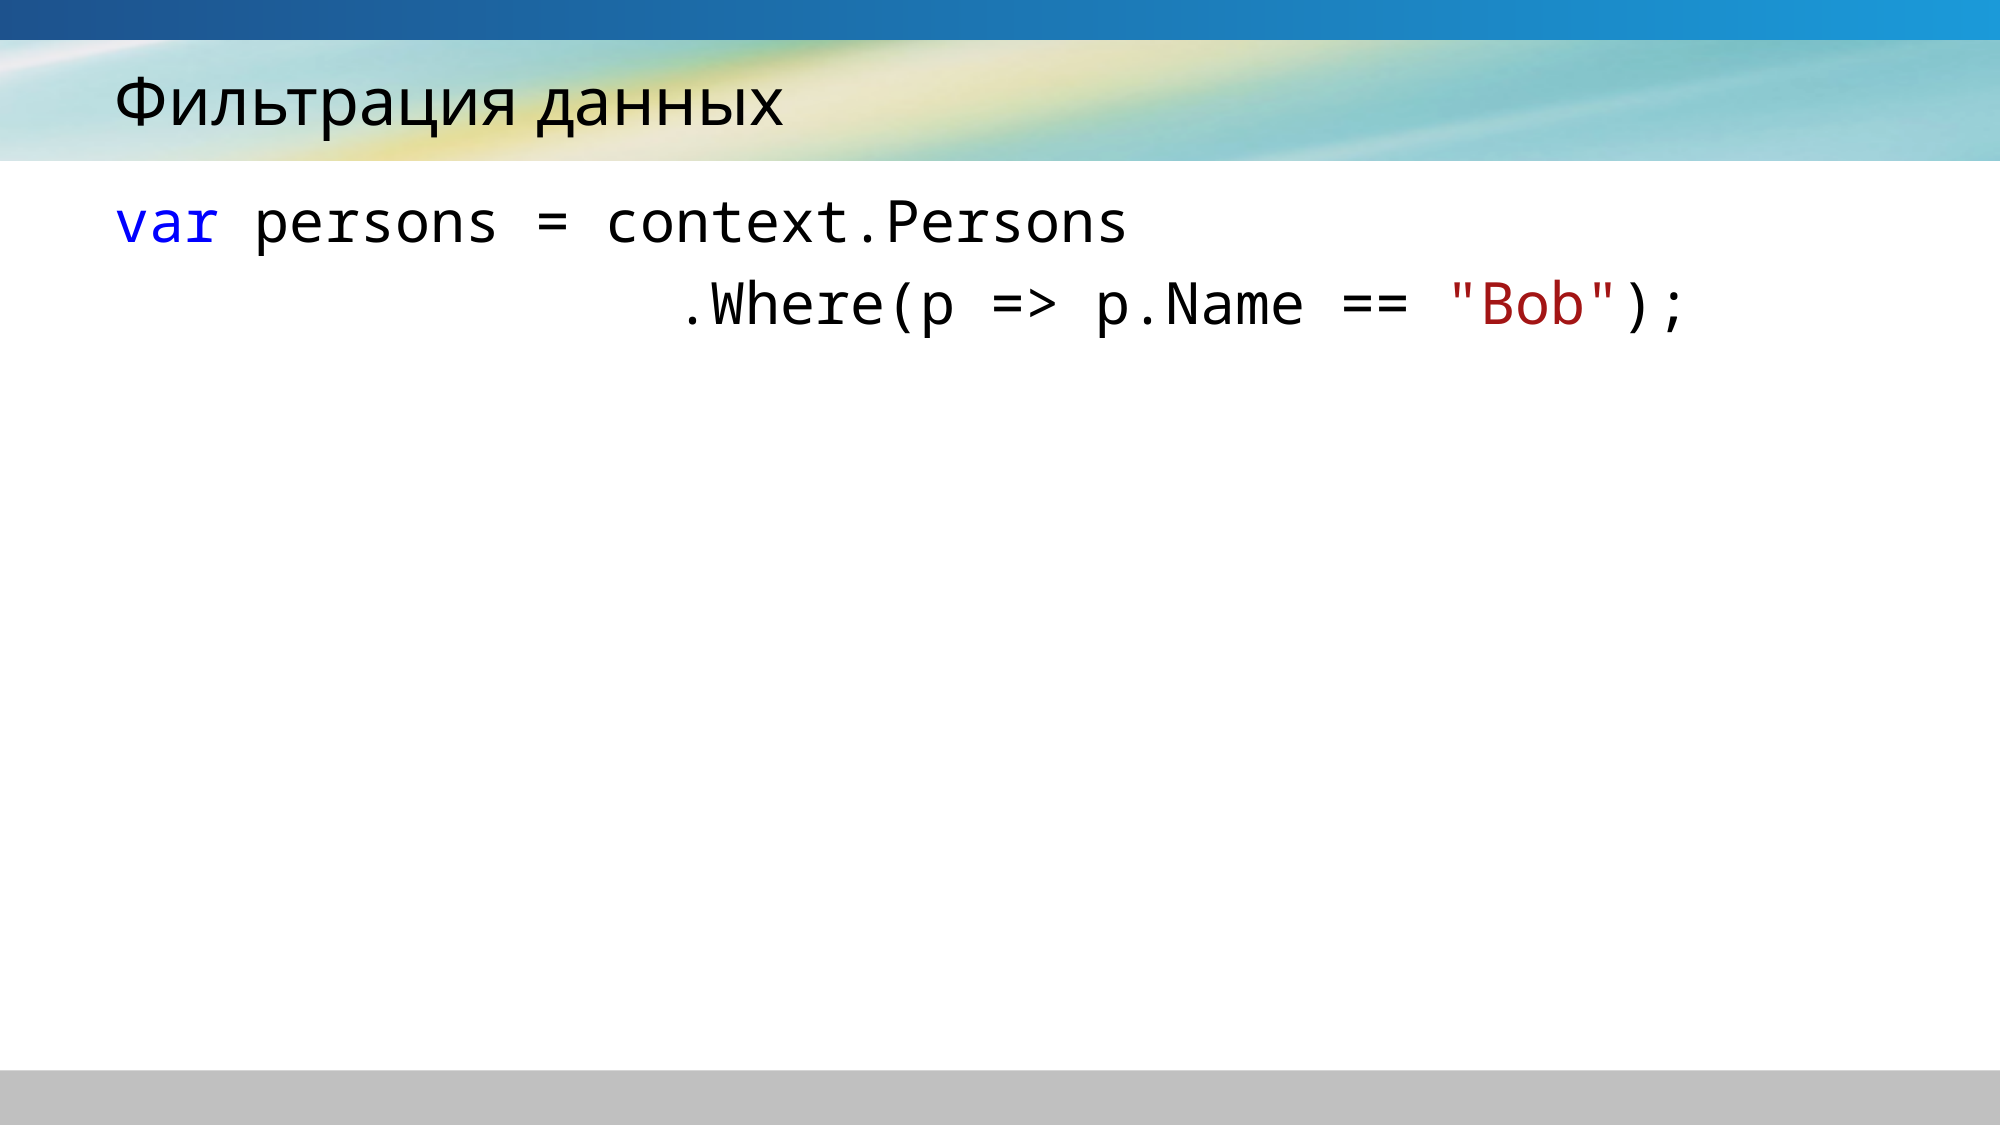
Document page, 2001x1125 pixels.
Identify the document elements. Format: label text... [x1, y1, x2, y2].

list var persons = context.Persons .Where(p => p.Name == "Bob"); [99, 176, 1901, 1038]
title Фильтрация данных [99, 52, 1901, 145]
picture [0, 39, 2000, 161]
